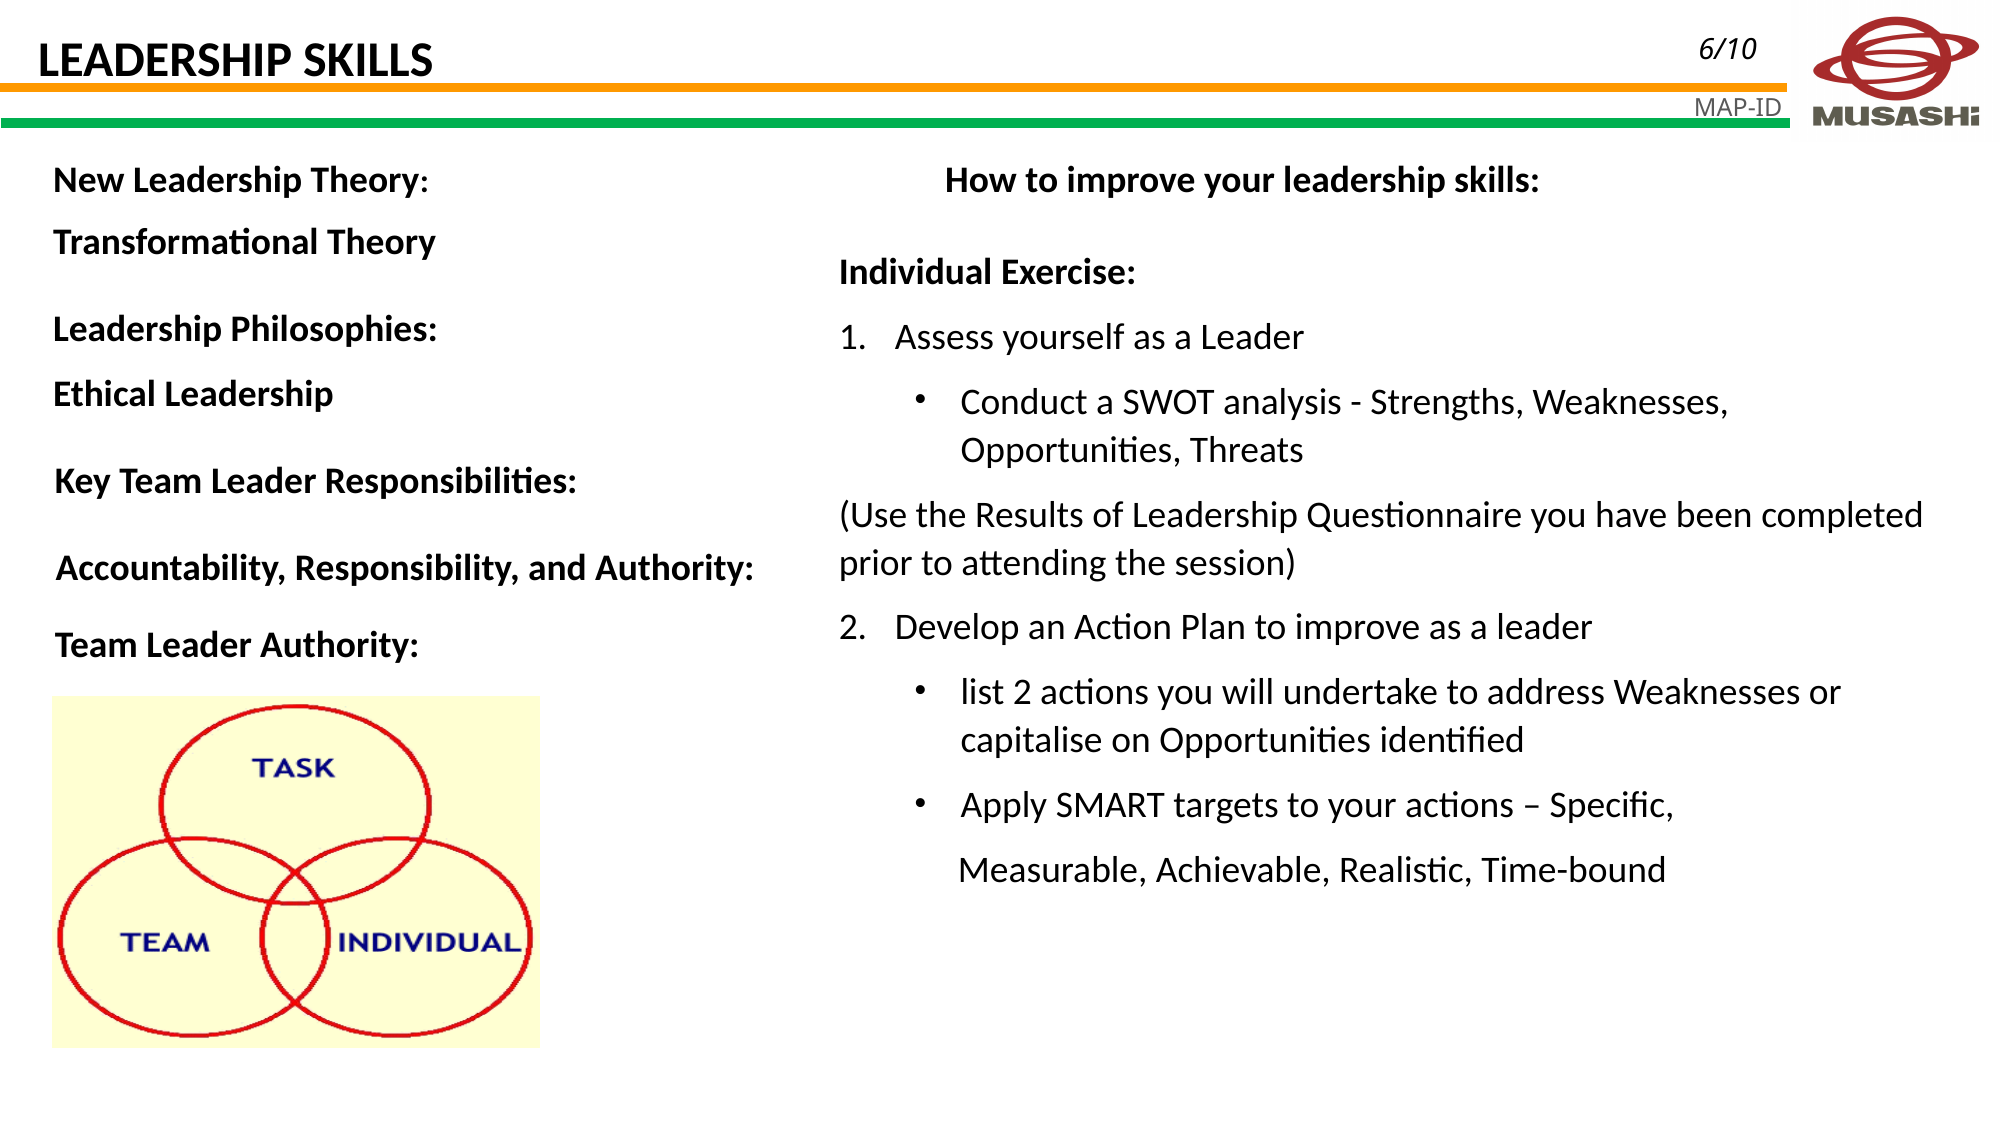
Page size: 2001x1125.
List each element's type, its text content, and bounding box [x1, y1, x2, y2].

picture [1791, 0, 2001, 142]
text_box Team Leader Authority: [40, 609, 436, 672]
text_box Accountability, Responsibility, and Authority: [40, 532, 771, 596]
text_box Individual Exercise: Assess yourself as a Leader Conduct a SWOT analysis - Strengths, Weaknesses, Opportunities, Threats (Use the Results of Leadership Questionnaire you have been completed prior to attending the session) Develop an Action Plan to improve as a leader list 2 actions you will undertake to address Weaknesses or capitalise on Opportunities identified Apply SMART targets to your actions – Specific, Measurable, Achievable, Realistic, Time-bound [824, 236, 1948, 898]
picture [52, 695, 540, 1048]
text_box Leadership Philosophies: Ethical Leadership [38, 293, 824, 422]
text_box How to improve your leadership skills: [930, 144, 1556, 208]
text_box [367, 445, 824, 859]
text_box LEADERSHIP SKILLS [23, 19, 449, 95]
text_box New Leadership Theory: Transformational Theory [38, 144, 1039, 269]
text_box Key Team Leader Responsibilities: [40, 445, 594, 509]
